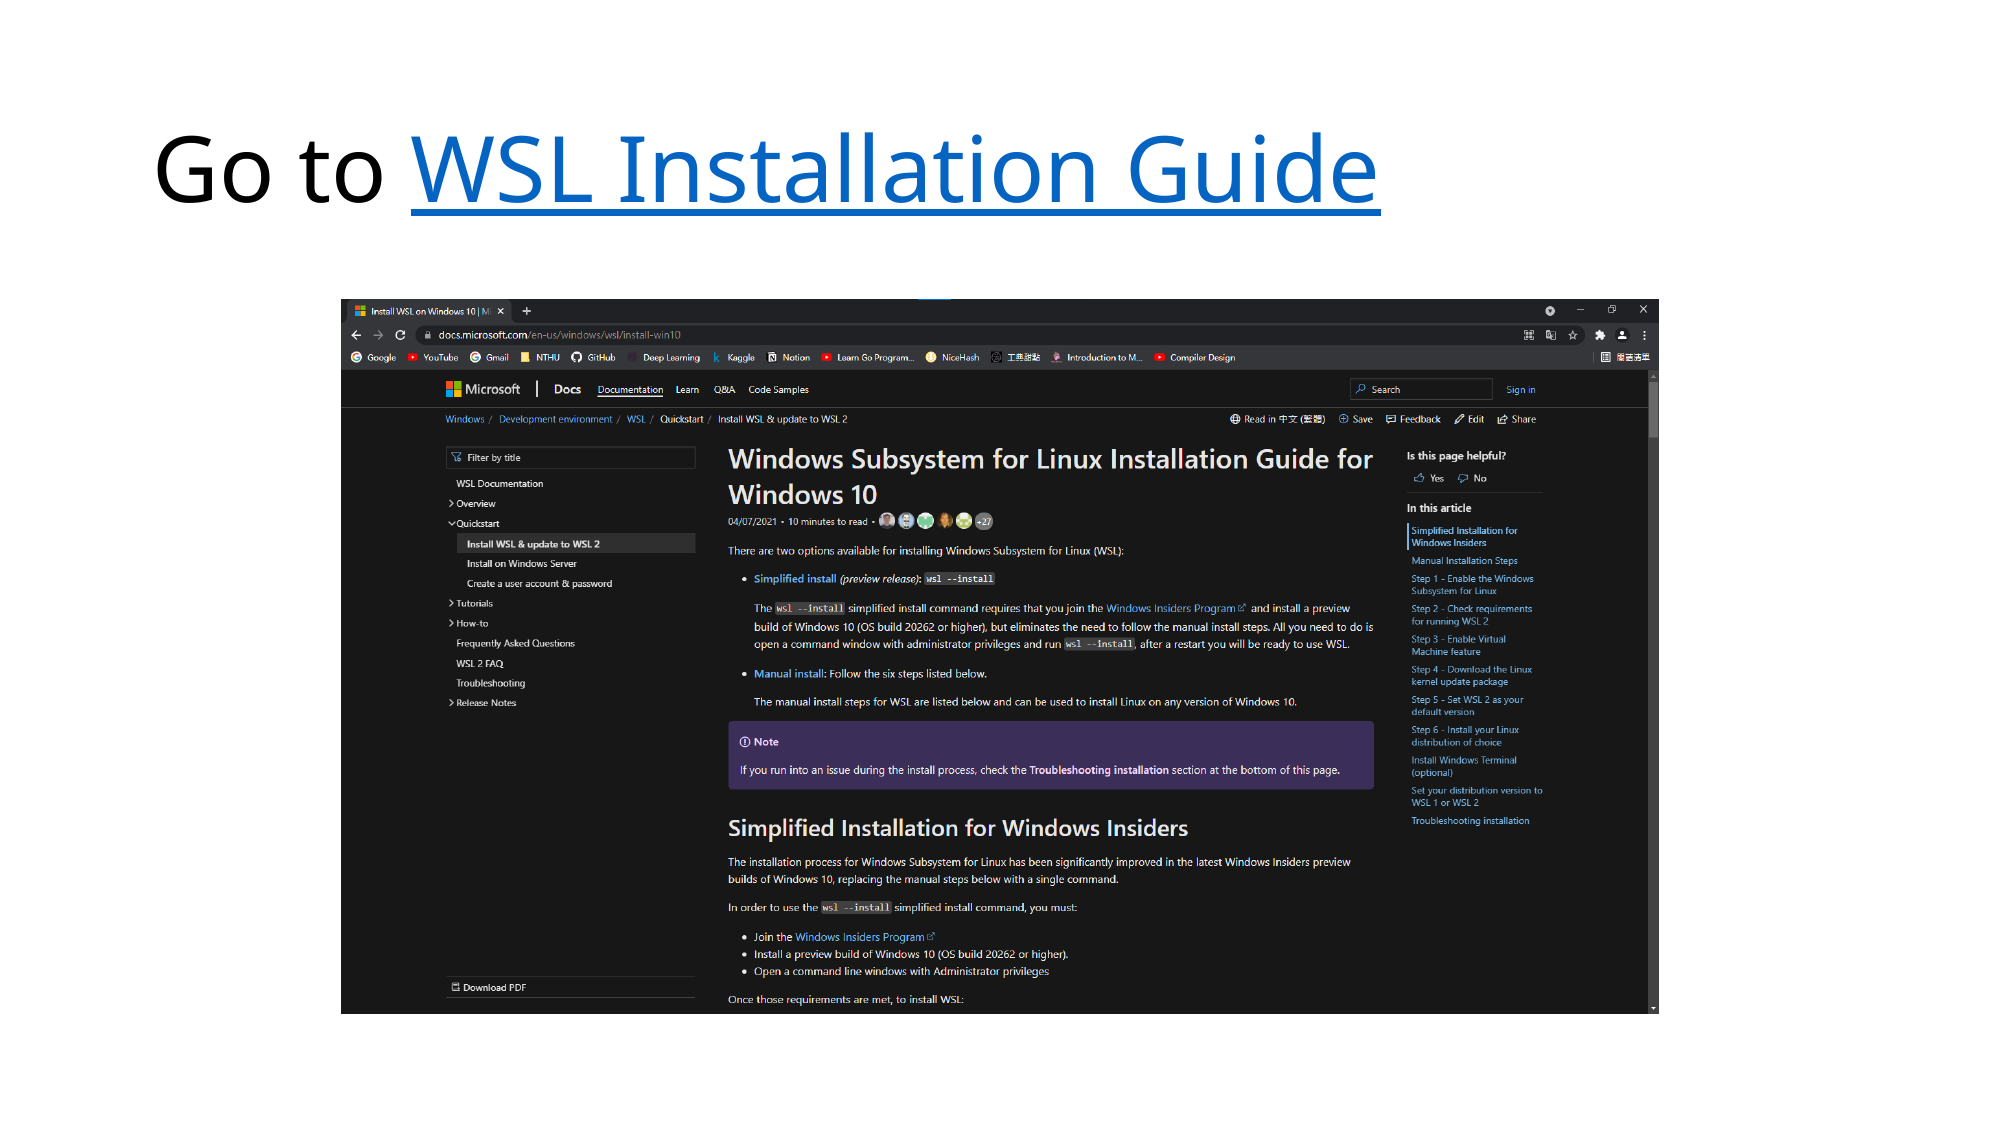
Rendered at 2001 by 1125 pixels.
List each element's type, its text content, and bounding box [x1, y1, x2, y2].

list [341, 299, 1659, 1014]
title Go to WSL Installation Guide [137, 59, 1863, 278]
